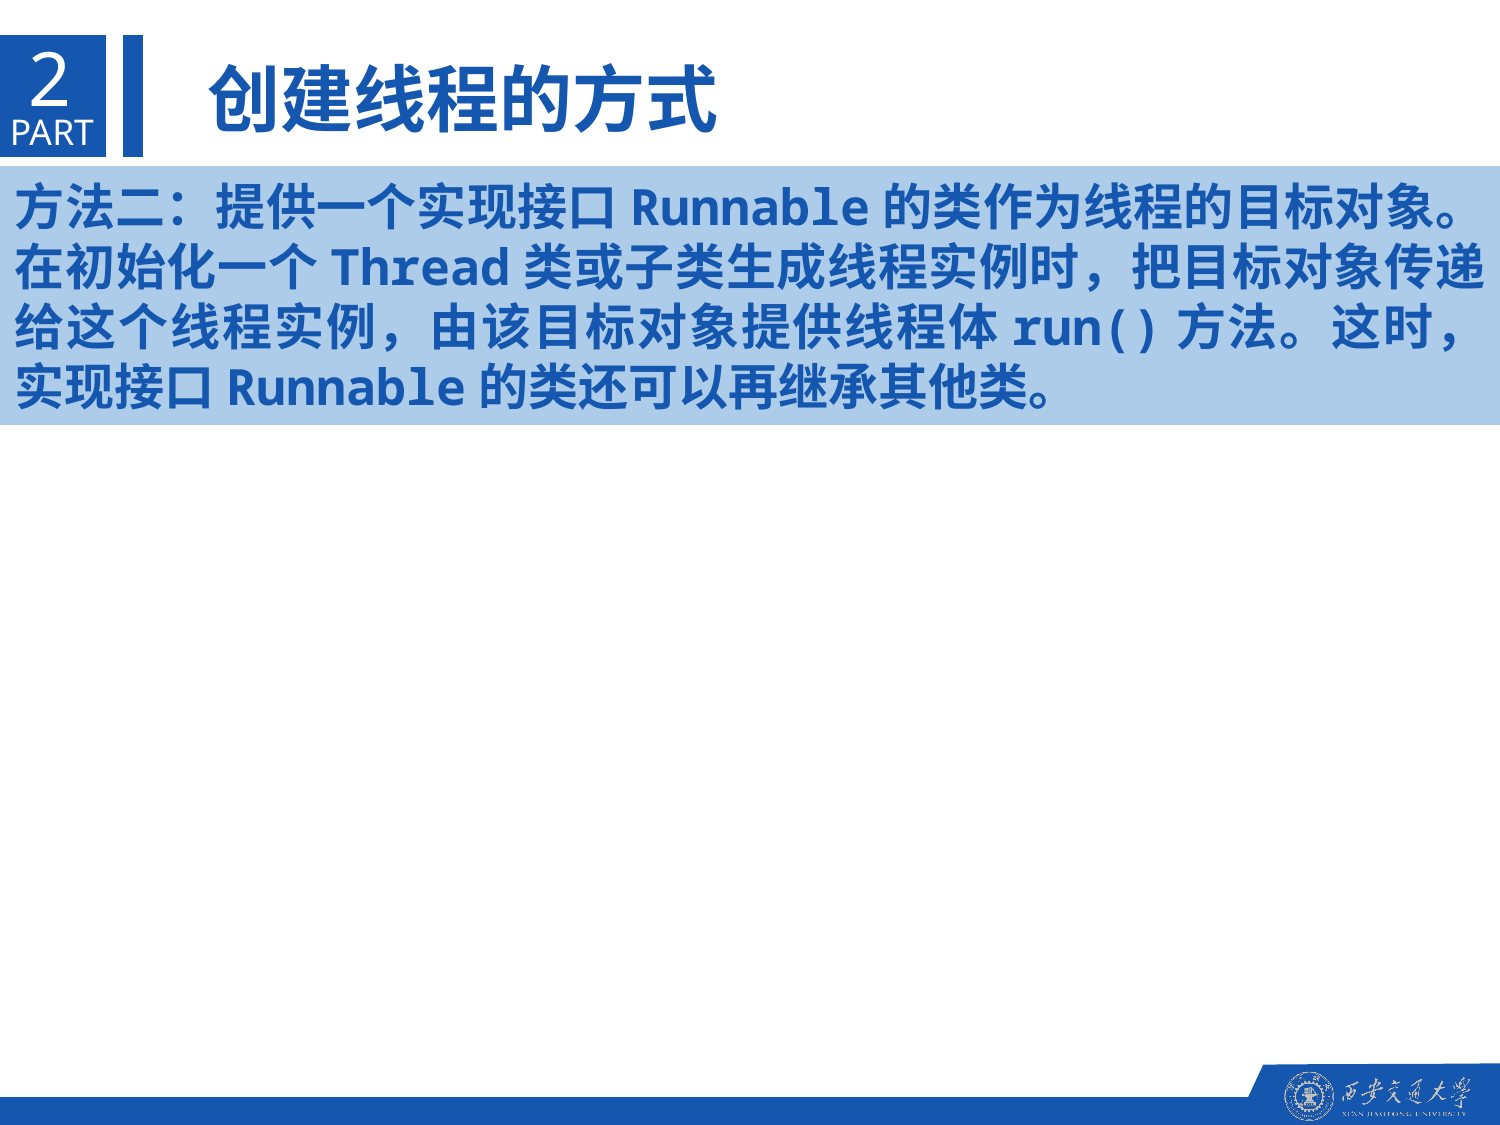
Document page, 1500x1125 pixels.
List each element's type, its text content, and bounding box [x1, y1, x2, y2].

text_box 方法二：提供一个实现接口Runnable的类作为线程的目标对象。在初始化一个Thread类或子类生成线程实例时，把目标对象传递给这个线程实例，由该目标对象提供线程体run()方法。这时，实现接口Runnable的类还可以再继承其他类。 [0, 166, 1500, 425]
text_box PART [9, 109, 95, 153]
text_box 创建线程的方式 [158, 45, 733, 149]
text_box 2 [14, 23, 87, 129]
